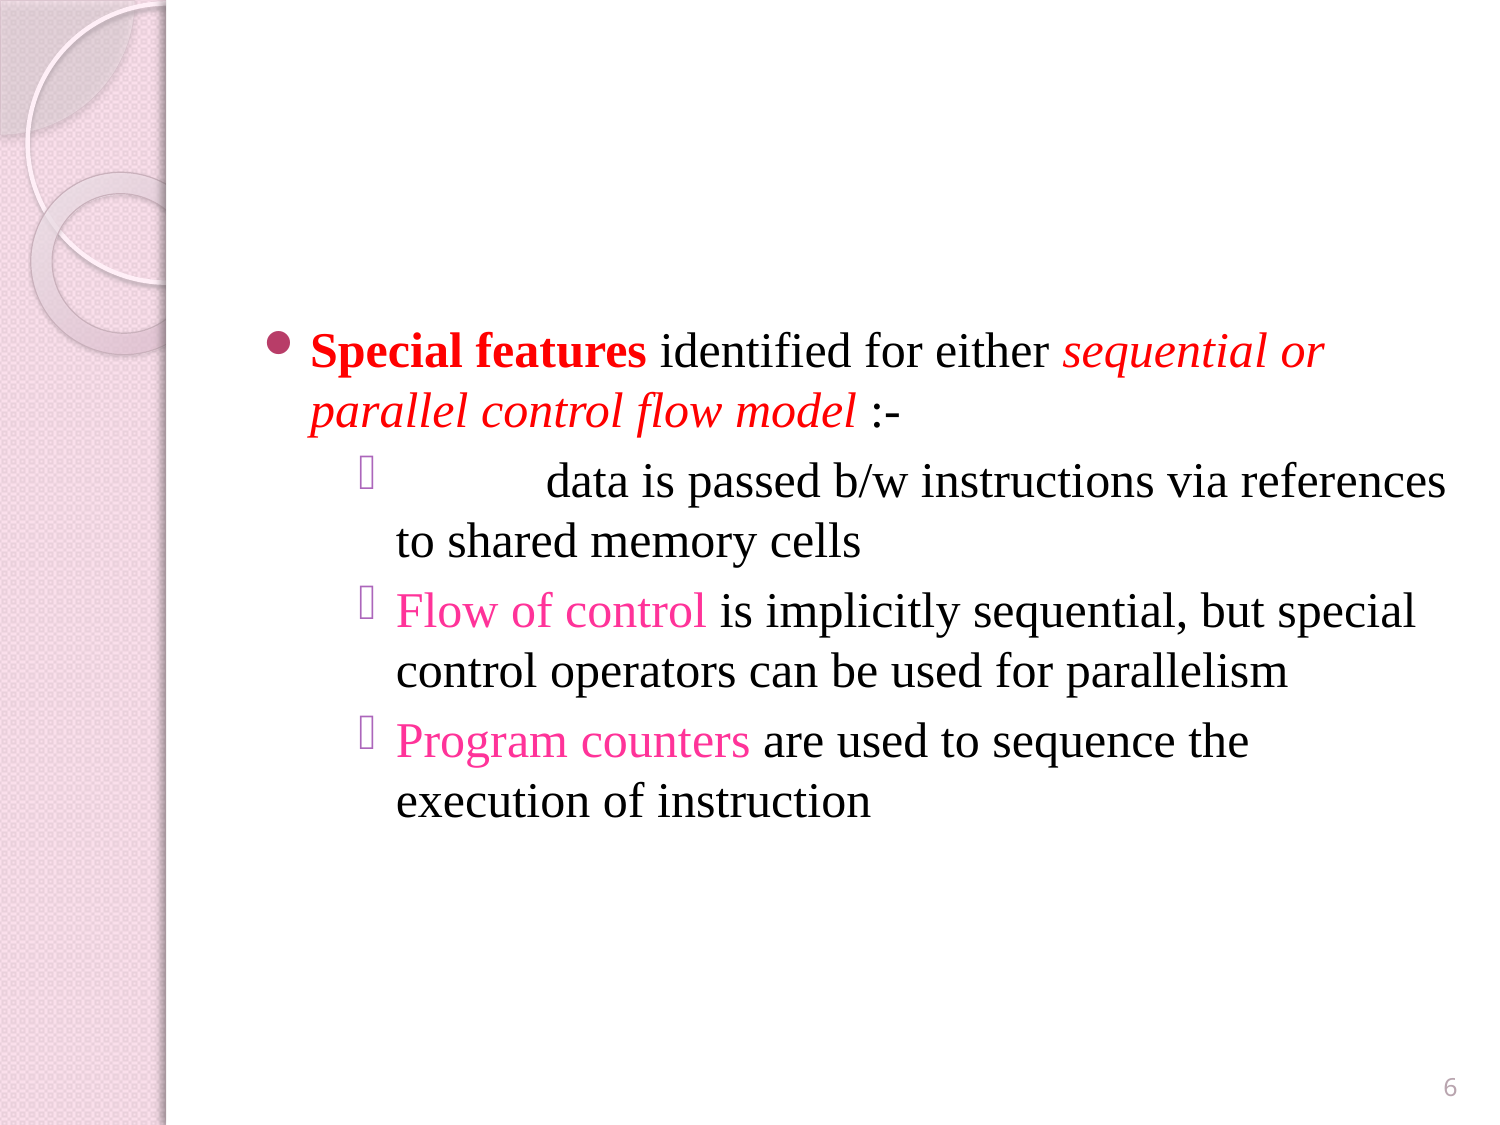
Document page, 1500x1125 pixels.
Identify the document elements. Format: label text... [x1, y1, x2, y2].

slide_number 6 [1413, 1034, 1488, 1113]
list Special features identified for either sequential or parallel control flow model :- data is passed b/w instructions via references to shared memory cells Flow of control is implicitly sequential, but special control operators can be used for parallelism Program counters are used to sequence the execution of instruction [235, 237, 1466, 1025]
